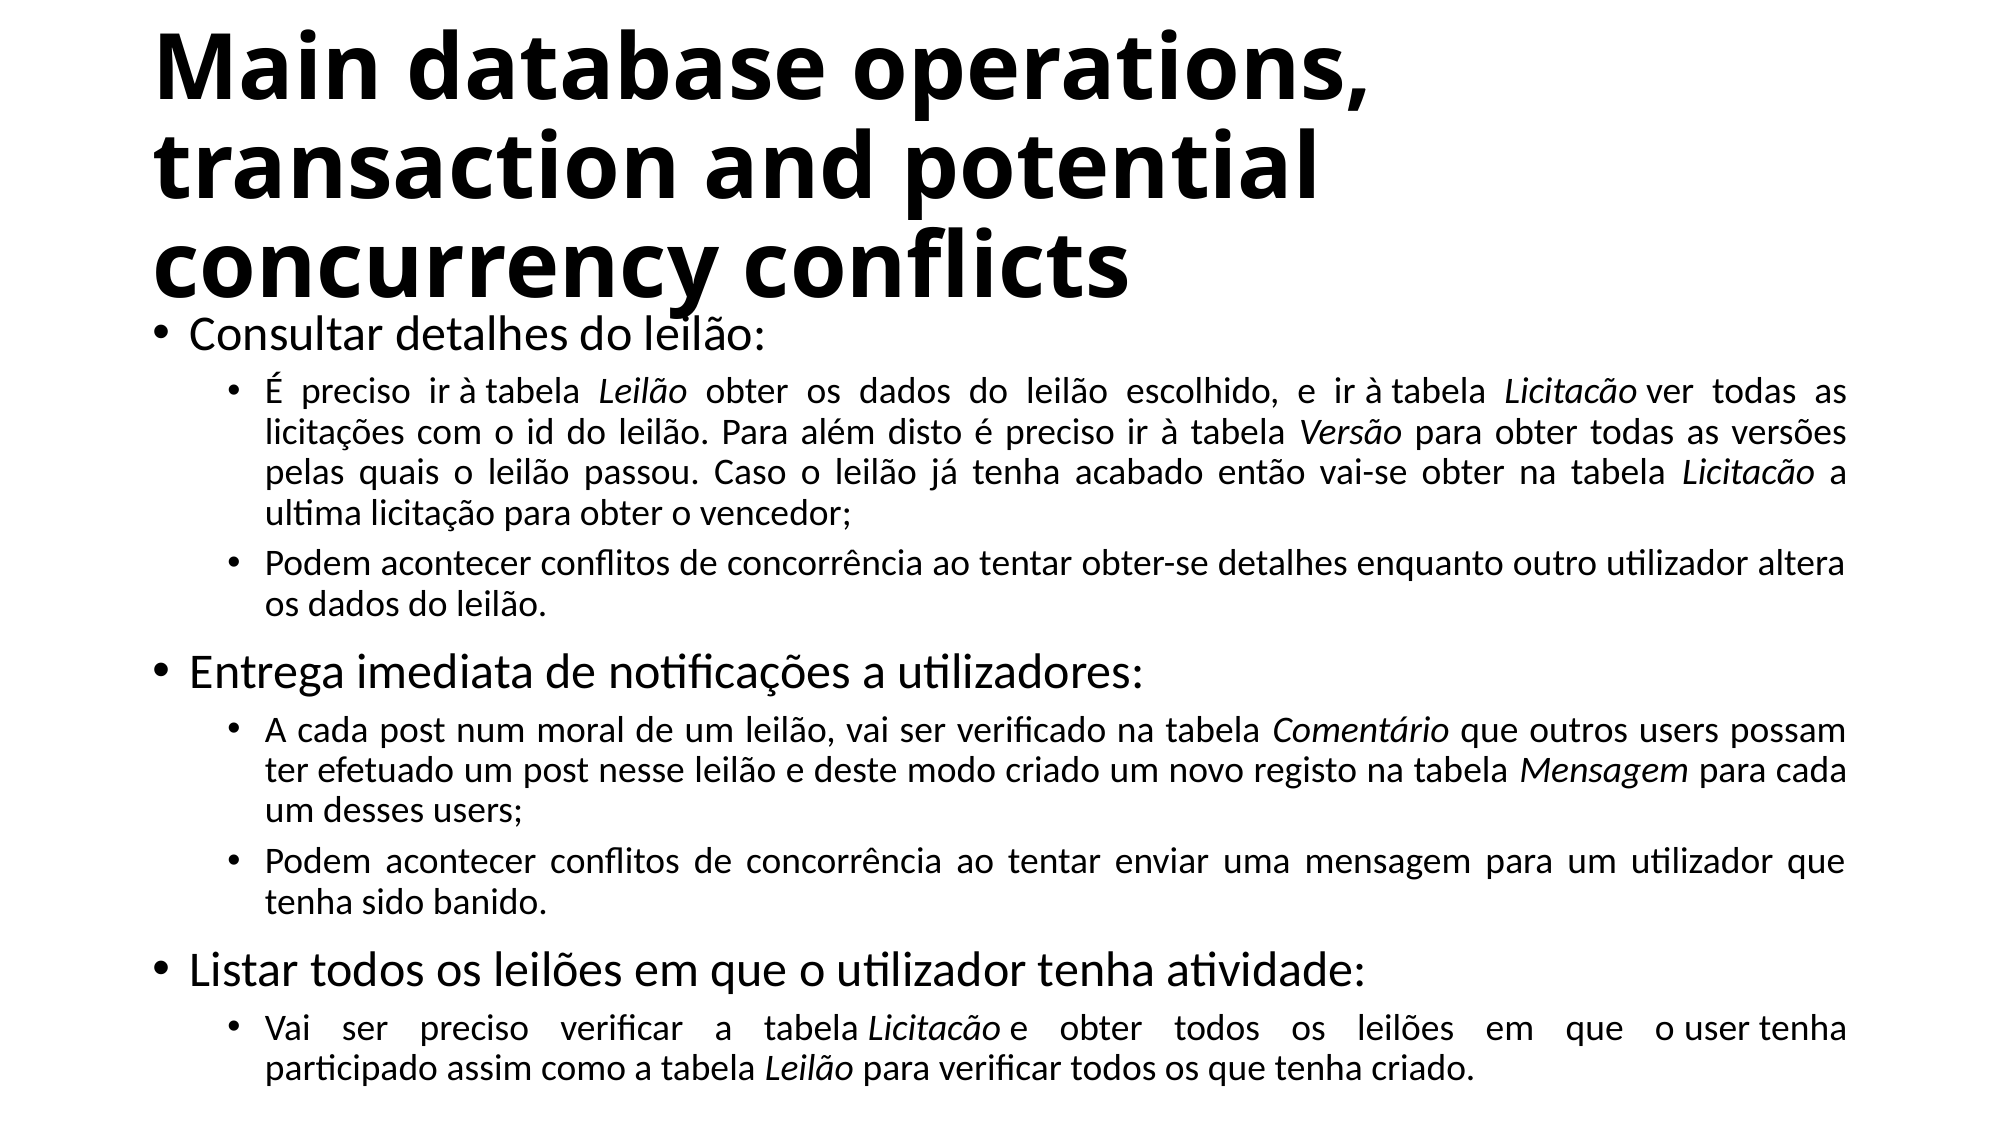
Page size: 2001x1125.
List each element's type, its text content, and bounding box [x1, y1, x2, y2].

title Main database operations, transaction and potential concurrency conflicts [137, 59, 1863, 278]
list Consultar detalhes do leilão: É preciso ir à tabela Leilão obter os dados do leilão escolhido, e ir à tabela Licitacão ver todas as licitações com o id do leilão. Para além disto é preciso ir à tabela Versão para obter todas as versões pelas quais o leilão passou. Caso o leilão já tenha acabado então vai-se obter na tabela Licitacão a ultima licitação para obter o vencedor; Podem acontecer conflitos de concorrência ao tentar obter-se detalhes enquanto outro utilizador altera os dados do leilão. Entrega imediata de notificações a utilizadores: A cada post num moral de um leilão, vai ser verificado na tabela Comentário que outros users possam ter efetuado um post nesse leilão e deste modo criado um novo registo na tabela Mensagem para cada um desses users; Podem acontecer conflitos de concorrência ao tentar enviar uma mensagem para um utilizador que tenha sido banido. Listar todos os leilões em que o utilizador tenha atividade: Vai ser preciso verificar a tabela Licitacão e obter todos os leilões em que o user tenha participado assim como a tabela Leilão para verificar todos os que tenha criado. [137, 299, 1863, 1014]
